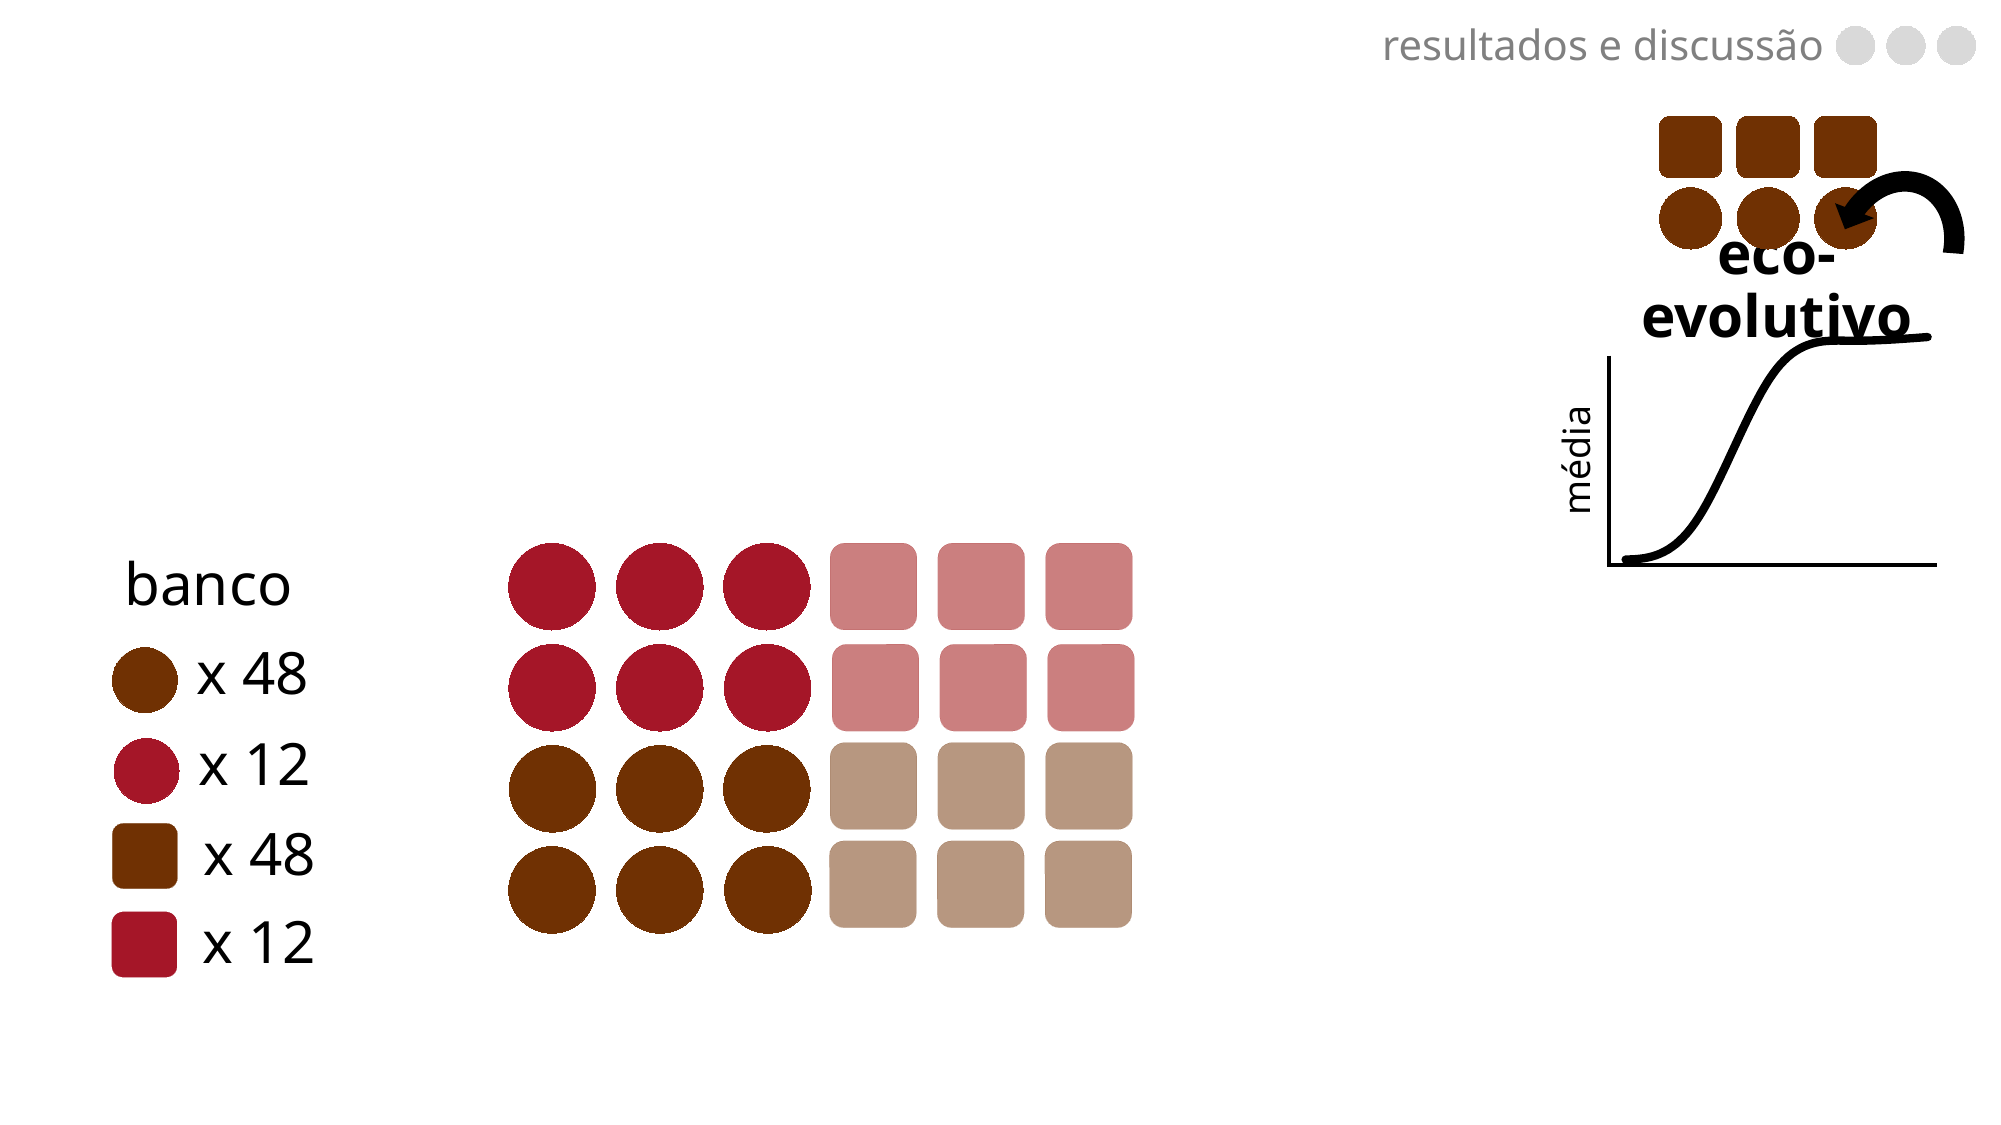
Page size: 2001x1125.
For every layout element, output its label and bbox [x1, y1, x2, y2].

text_box [939, 644, 1027, 732]
text_box [509, 745, 596, 833]
text_box [937, 840, 1025, 928]
text_box [830, 543, 917, 630]
text_box [830, 742, 917, 830]
text_box [508, 644, 596, 732]
text_box [724, 846, 812, 934]
text_box [508, 543, 596, 631]
text_box [616, 745, 704, 833]
text_box [829, 840, 917, 928]
text_box [508, 846, 596, 934]
text_box [1044, 840, 1132, 928]
text_box [616, 644, 704, 732]
text_box [1047, 644, 1135, 732]
text_box [832, 644, 919, 732]
text_box [616, 543, 704, 631]
text_box [723, 745, 811, 833]
text_box [1045, 742, 1133, 830]
text_box [937, 543, 1025, 630]
text_box [1536, 116, 1985, 609]
text_box [937, 742, 1025, 830]
chart [1570, 294, 1975, 566]
text_box [724, 644, 811, 732]
text_box [616, 846, 704, 934]
text_box [723, 543, 811, 631]
text_box [1166, 11, 1976, 83]
text_box [0, 477, 468, 1054]
text_box [1045, 543, 1133, 630]
